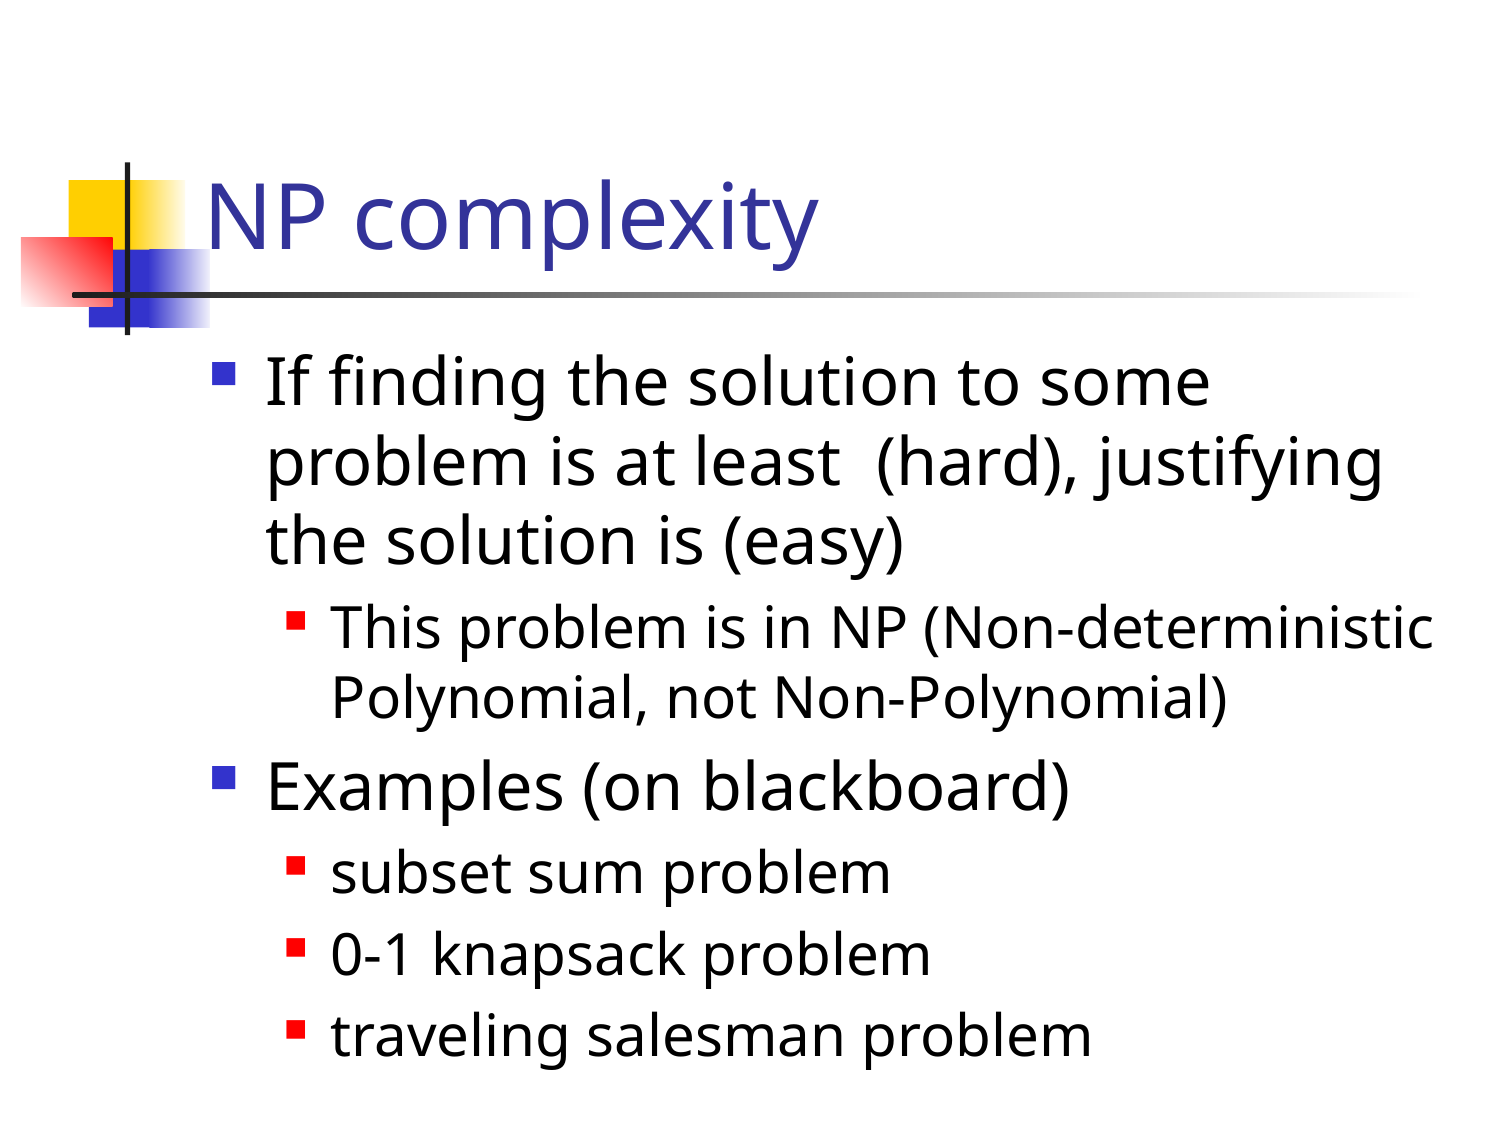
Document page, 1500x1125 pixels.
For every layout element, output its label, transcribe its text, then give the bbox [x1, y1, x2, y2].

title NP complexity [188, 35, 1468, 275]
